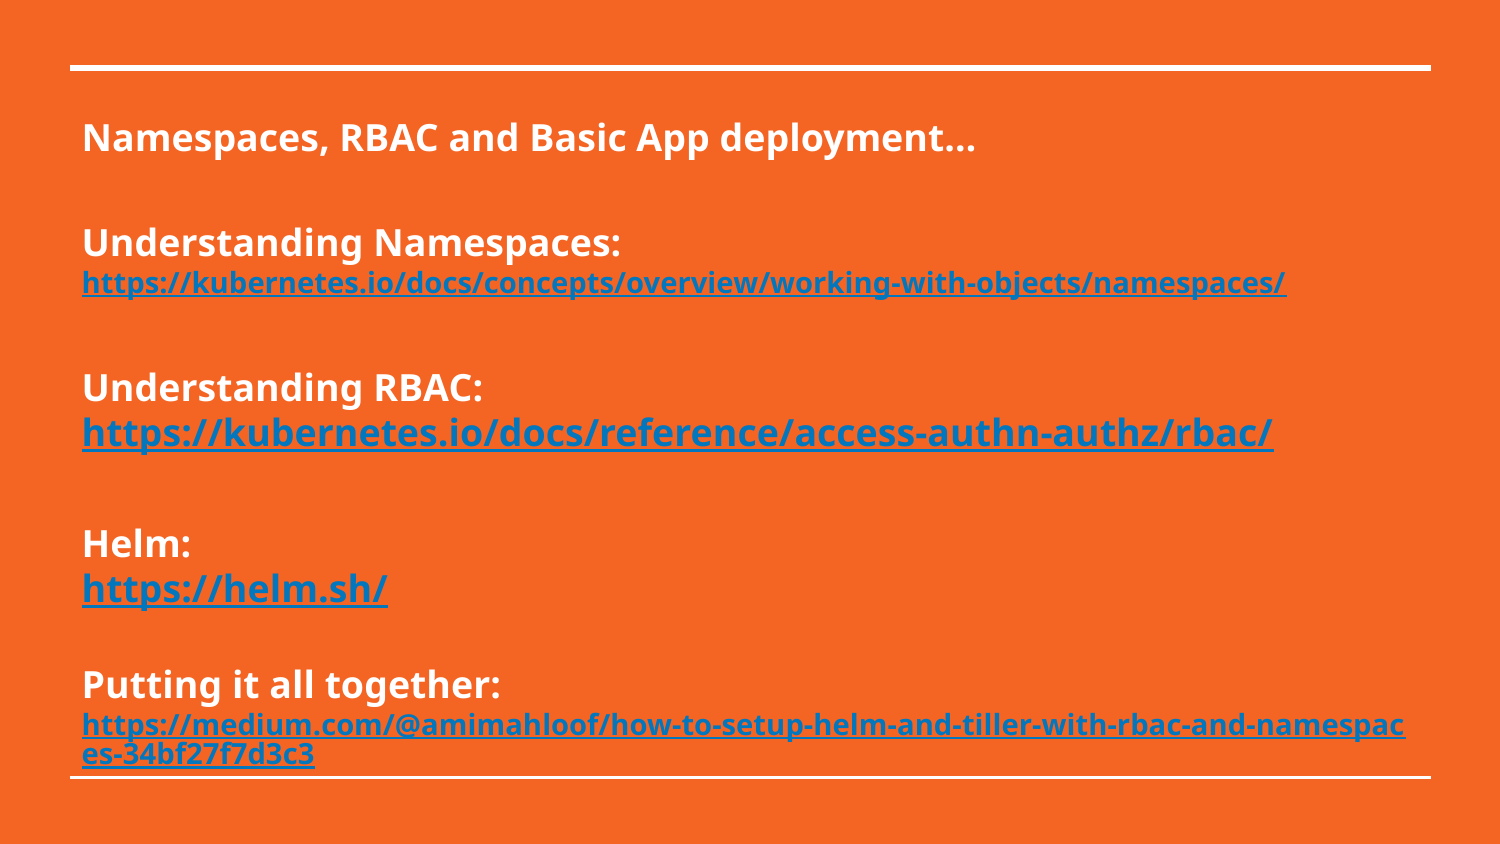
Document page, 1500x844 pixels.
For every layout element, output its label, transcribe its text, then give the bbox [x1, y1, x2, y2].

title Namespaces, RBAC and Basic App deployment… Understanding Namespaces: https://kubernetes.io/docs/concepts/overview/working-with-objects/namespaces/ Understanding RBAC: https://kubernetes.io/docs/reference/access-authn-authz/rbac/ Helm: https://helm.sh/ Putting it all together: https://medium.com/@amimahloof/how-to-setup-helm-and-tiller-with-rbac-and-namespaces-34bf27f7d3c3 [66, 99, 1428, 753]
